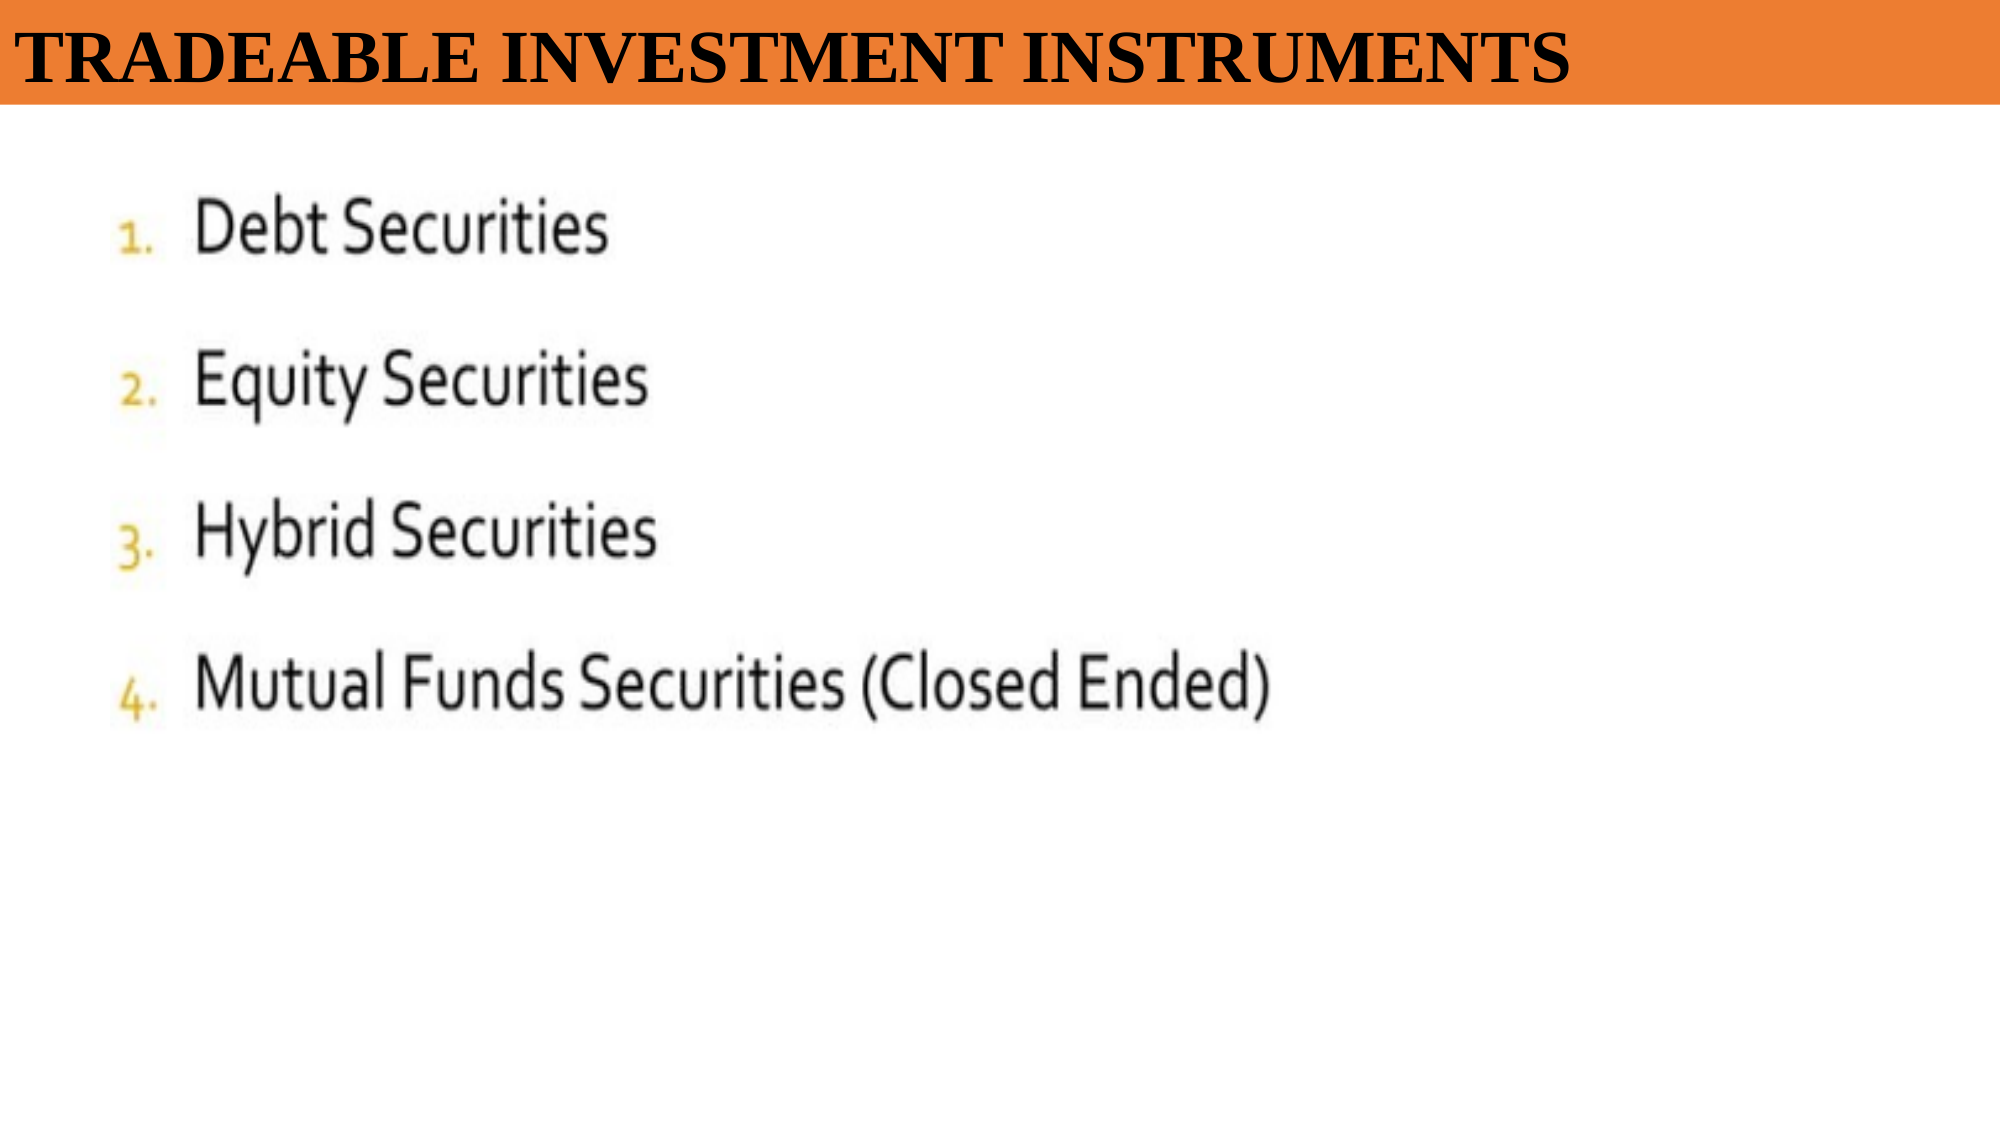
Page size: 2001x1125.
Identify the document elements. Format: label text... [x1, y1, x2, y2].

text_box TRADEABLE INVESTMENT INSTRUMENTS [0, 0, 2000, 105]
picture [110, 156, 1412, 1011]
